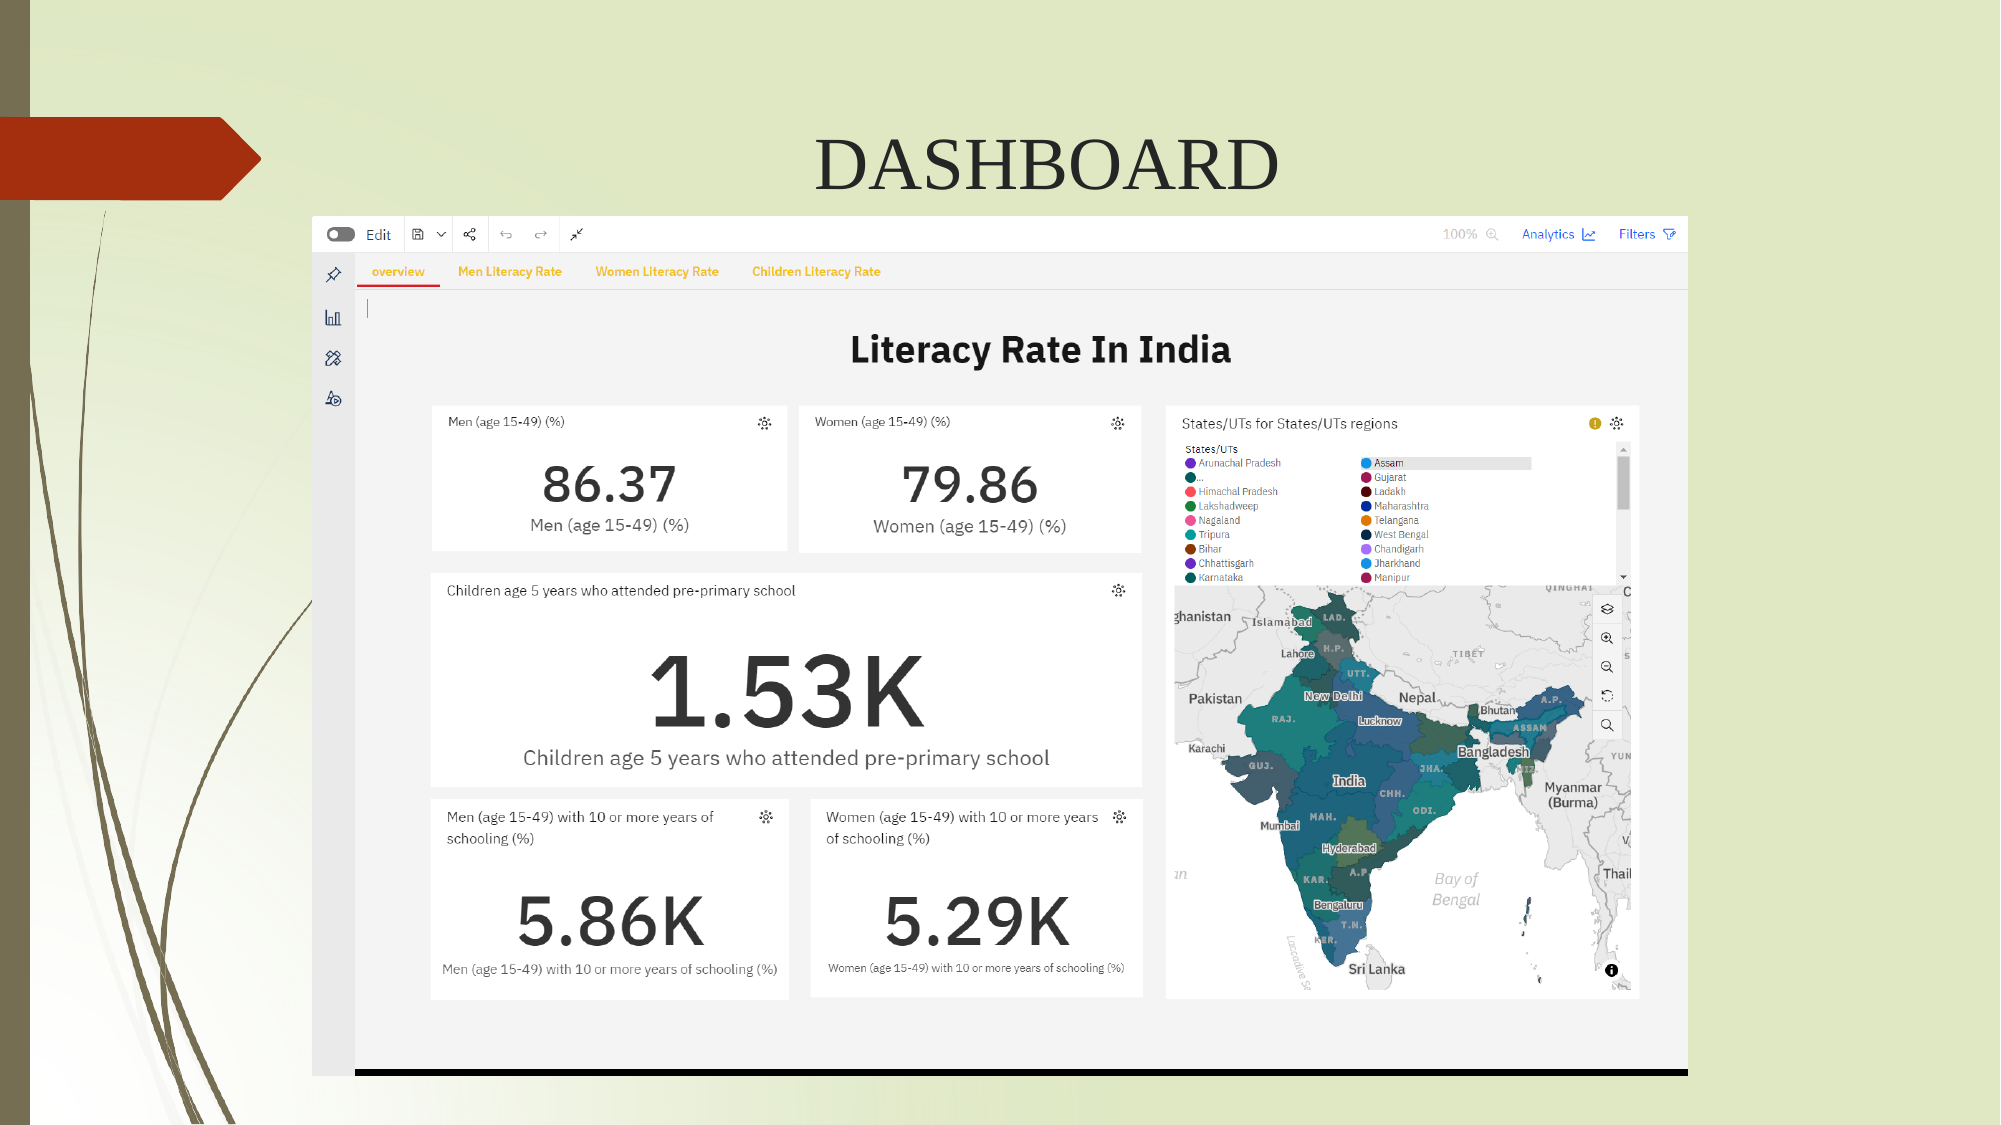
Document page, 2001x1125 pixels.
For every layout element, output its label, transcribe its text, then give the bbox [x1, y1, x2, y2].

title DASHBOARD [812, 112, 1315, 214]
text_box [0, 116, 262, 201]
picture [30, 0, 2000, 1125]
